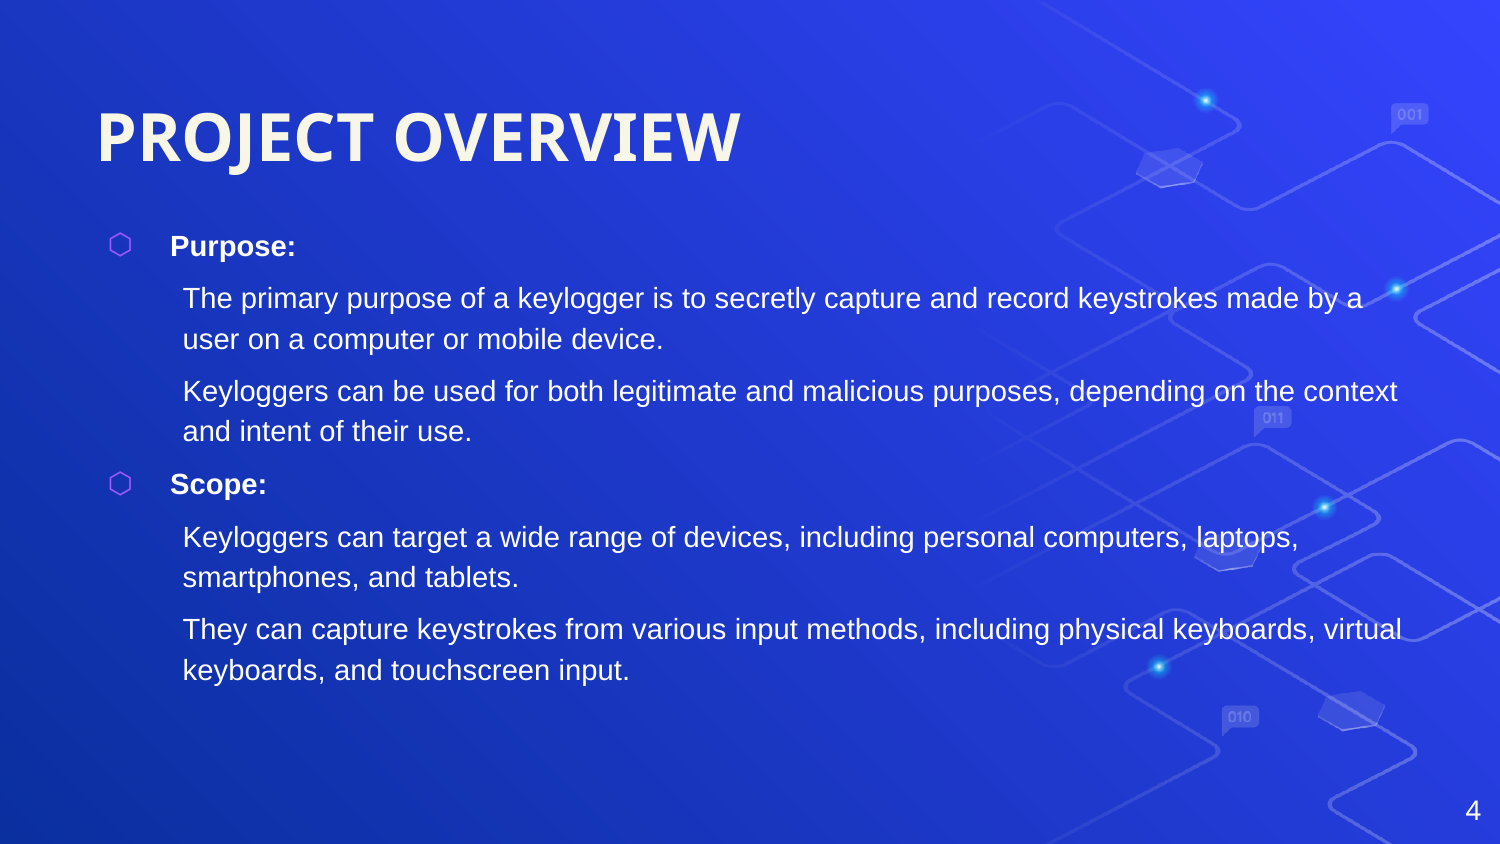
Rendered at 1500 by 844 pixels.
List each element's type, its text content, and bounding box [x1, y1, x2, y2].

picture [0, 0, 1500, 844]
title PROJECT OVERVIEW [95, 33, 1082, 175]
slide_number ‹#› [1391, 779, 1482, 844]
list Purpose: The primary purpose of a keylogger is to secretly capture and record keystrokes made by a user on a computer or mobile device. Keyloggers can be used for both legitimate and malicious purposes, depending on the context and intent of their use. Scope: Keyloggers can target a wide range of devices, including personal computers, laptops, smartphones, and tablets. They can capture keystrokes from various input methods, including physical keyboards, virtual keyboards, and touchscreen input. [95, 221, 1420, 741]
